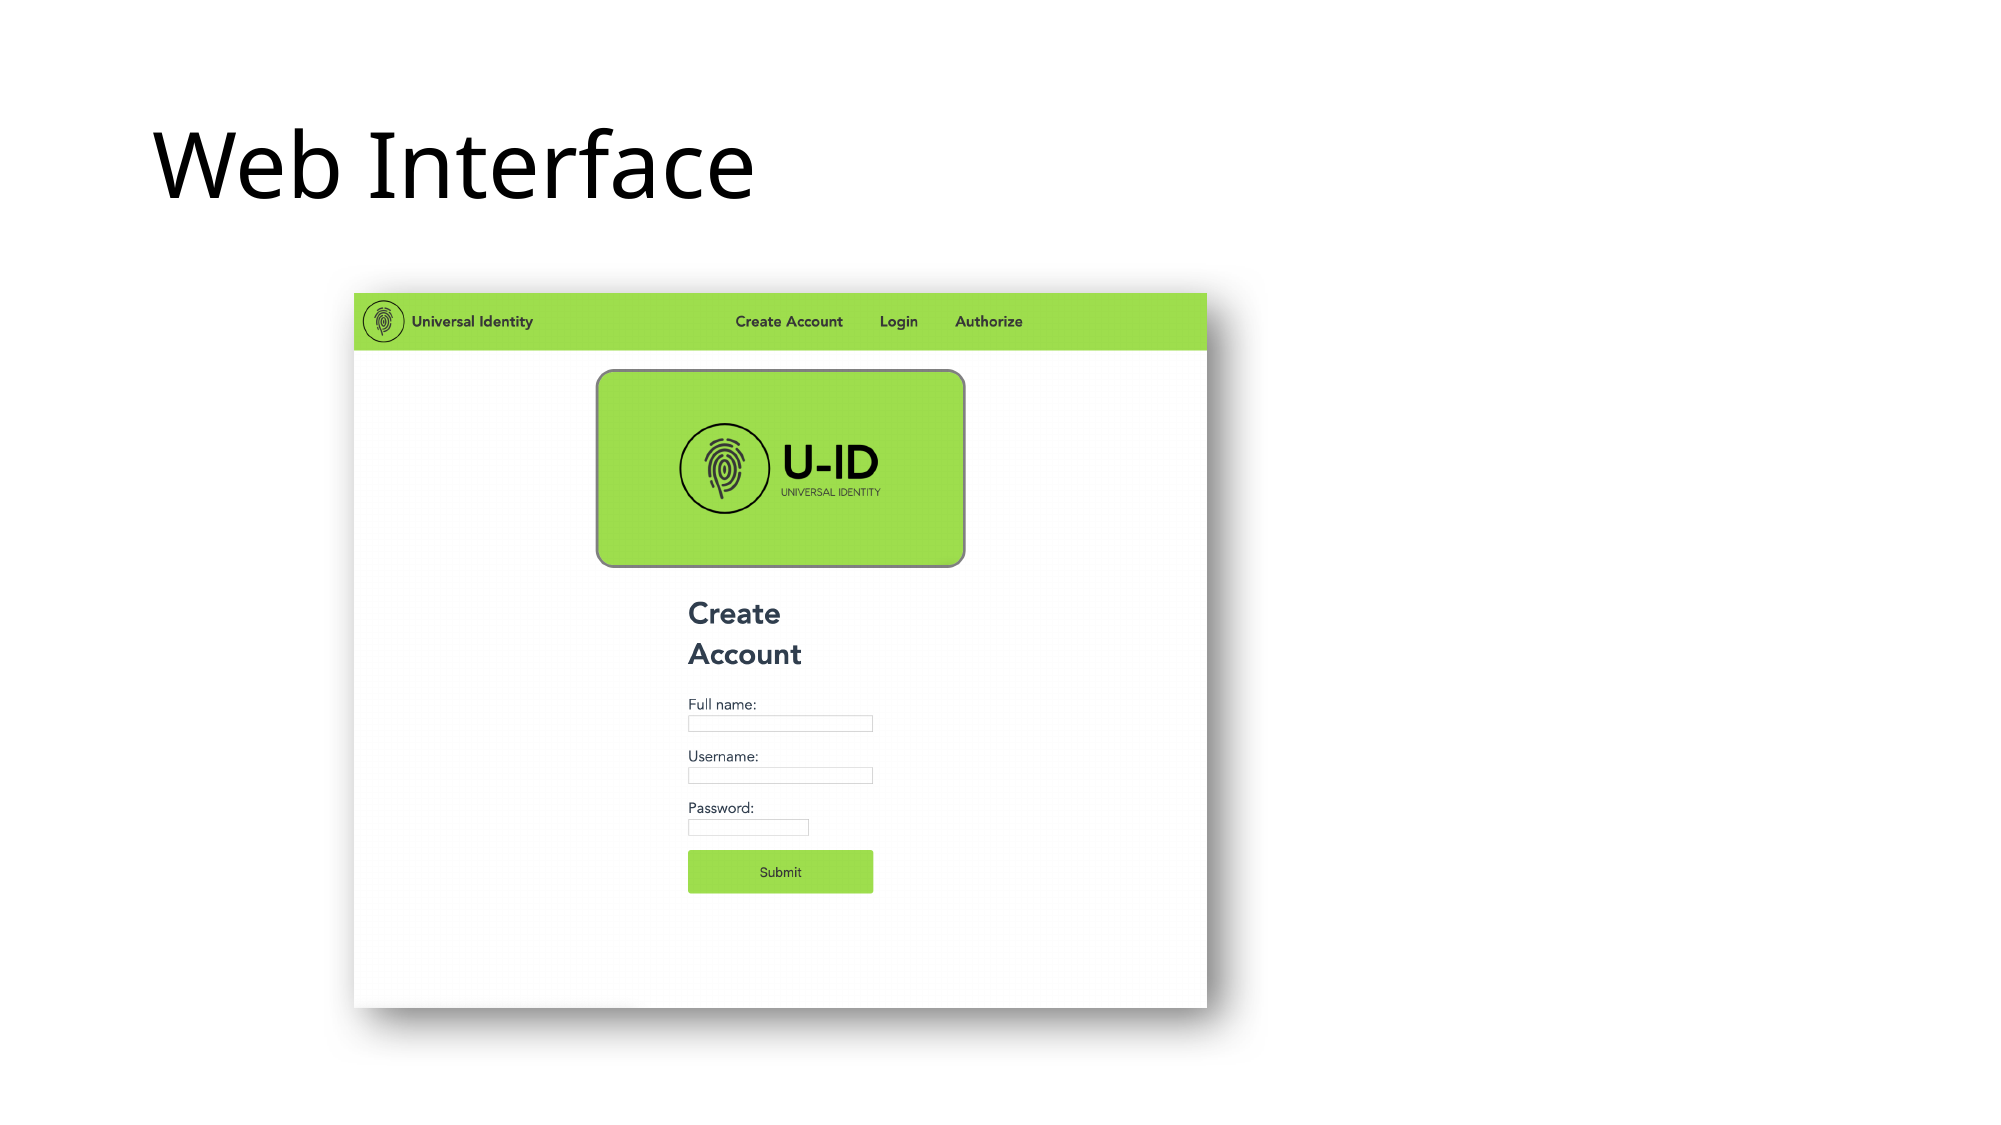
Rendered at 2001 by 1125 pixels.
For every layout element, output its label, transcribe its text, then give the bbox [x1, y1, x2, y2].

title Web Interface [137, 59, 1863, 278]
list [354, 293, 1207, 1008]
